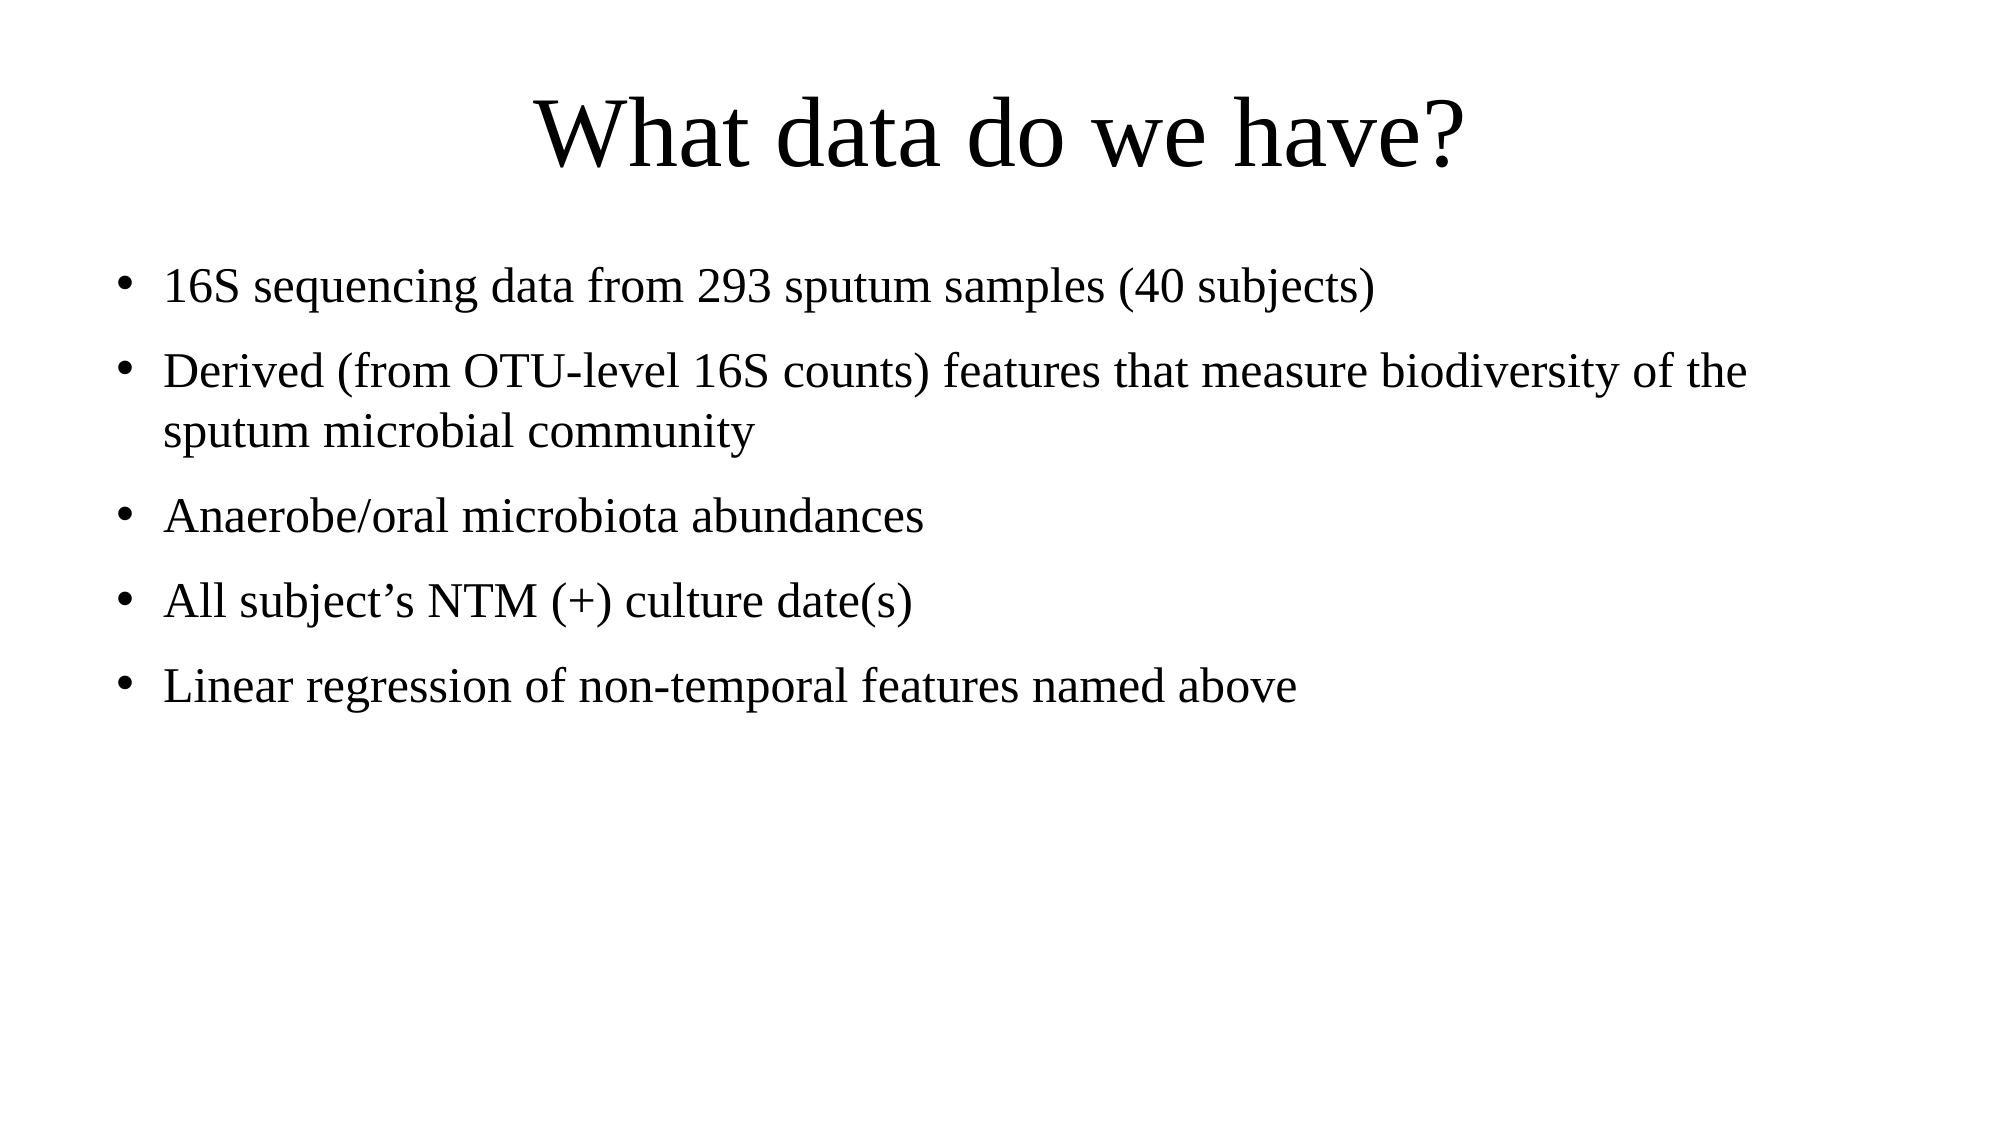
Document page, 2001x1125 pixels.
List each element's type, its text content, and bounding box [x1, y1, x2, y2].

title What data do we have? [133, 47, 1869, 222]
text_box 16S sequencing data from 293 sputum samples (40 subjects) Derived (from OTU-level 16S counts) features that measure biodiversity of the sputum microbial community Anaerobe/oral microbiota abundances All subject’s NTM (+) culture date(s) Linear regression of non-temporal features named above [101, 245, 1893, 721]
